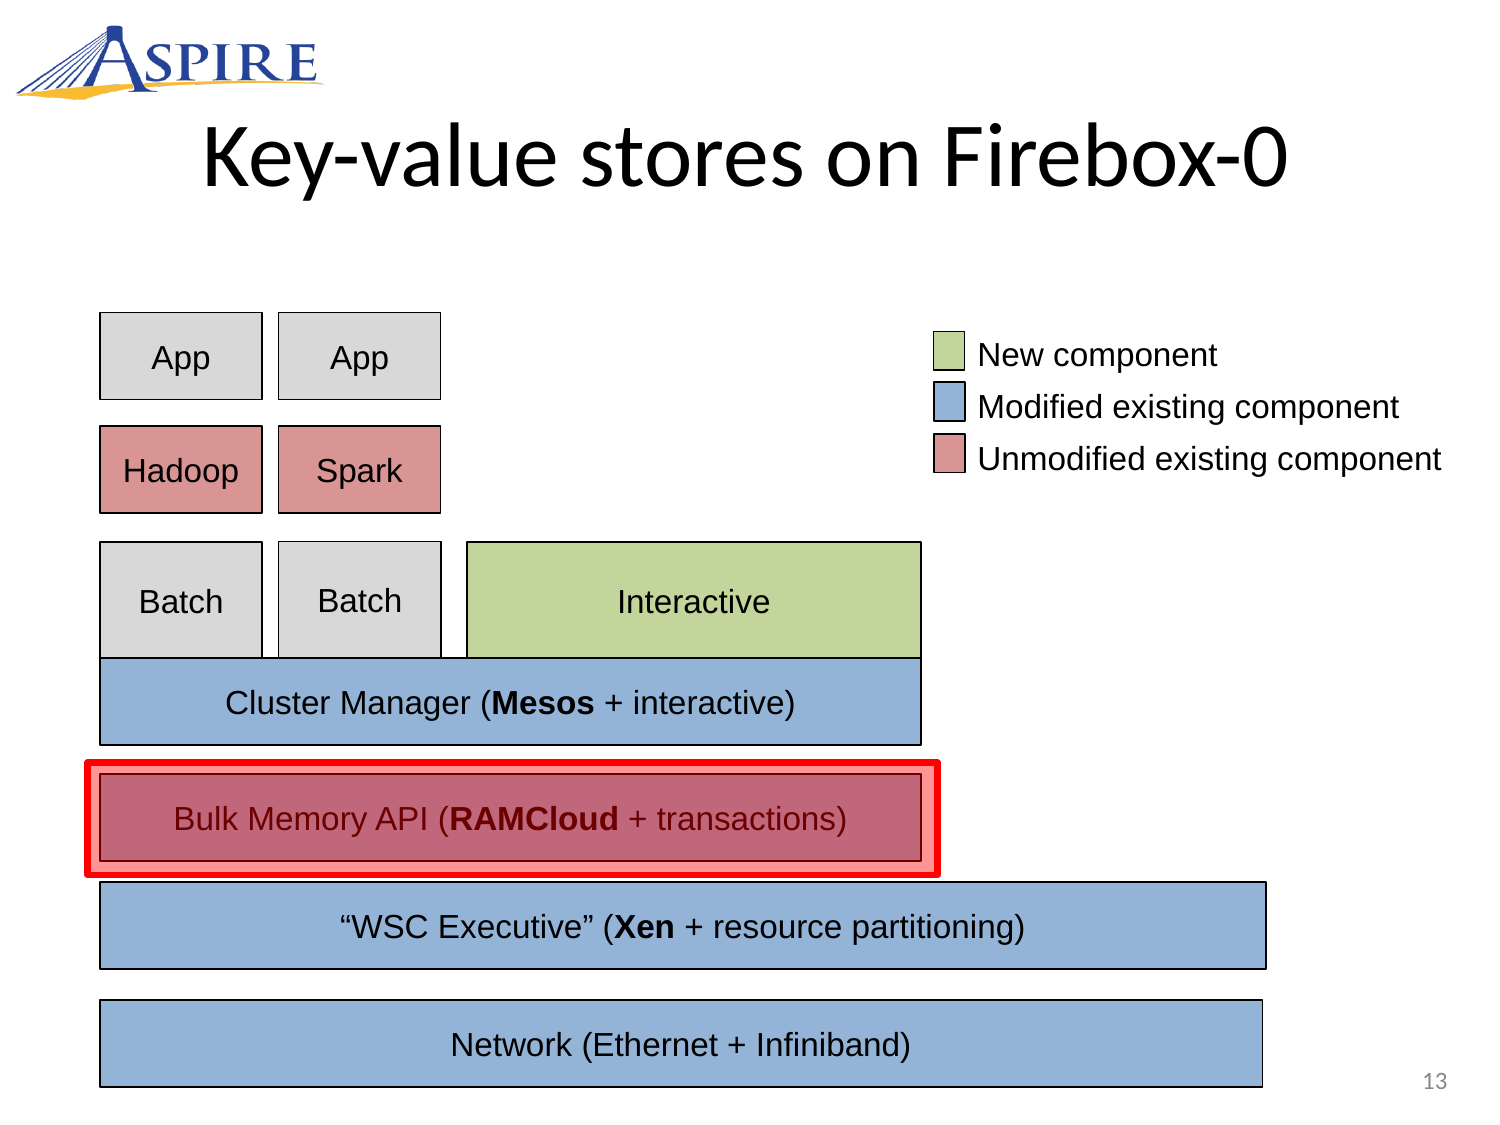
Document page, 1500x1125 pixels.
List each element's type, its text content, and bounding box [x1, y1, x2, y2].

text_box [87, 762, 94, 875]
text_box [99, 312, 1461, 970]
text_box Key-value stores on Firebox-0 [29, 87, 1463, 213]
slide_number 13 [1112, 1050, 1463, 1110]
text_box Network (Ethernet + Infiniband) [99, 999, 1263, 1088]
picture [1, 12, 338, 113]
